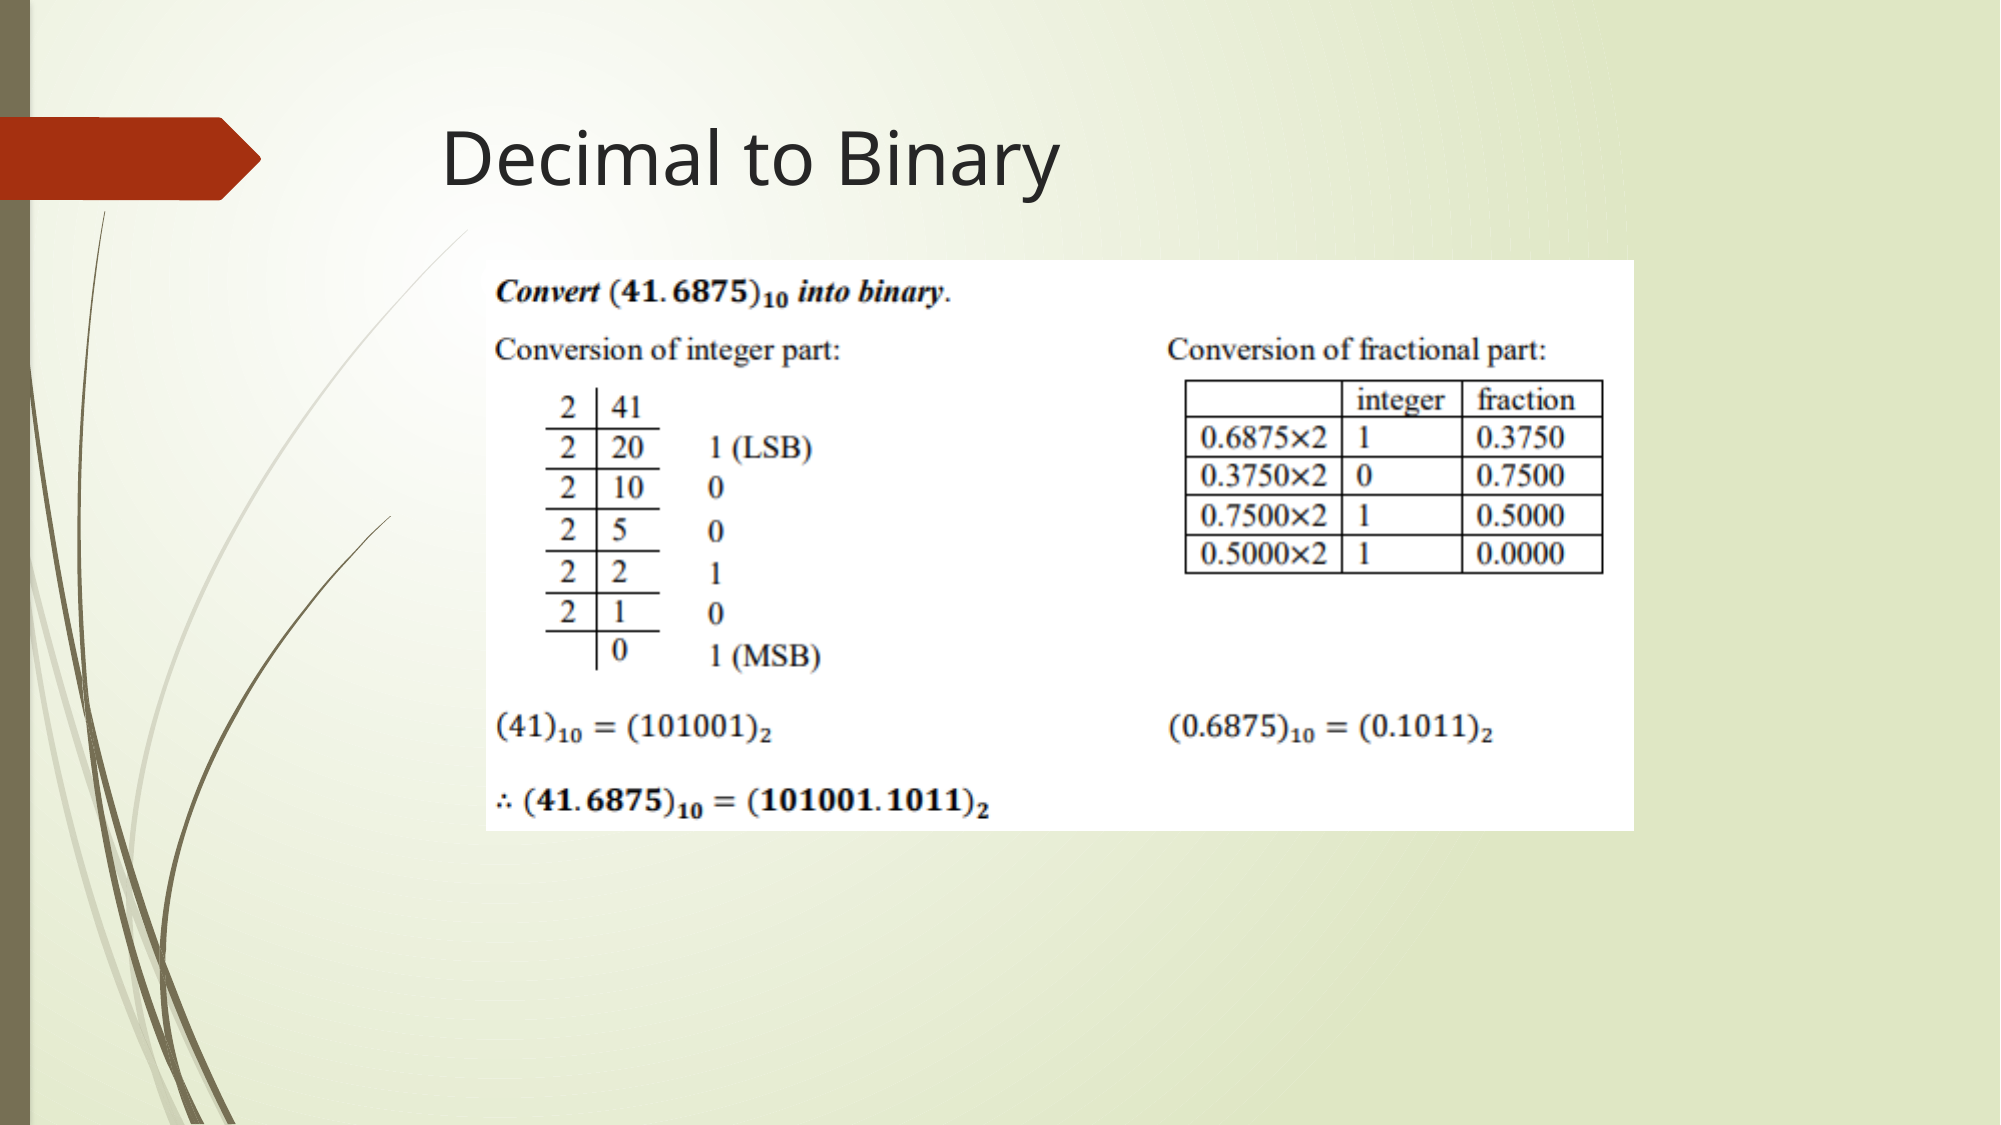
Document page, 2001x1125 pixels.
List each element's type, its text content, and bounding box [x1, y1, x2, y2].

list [486, 260, 1634, 832]
title Decimal to Binary [425, 102, 1888, 313]
